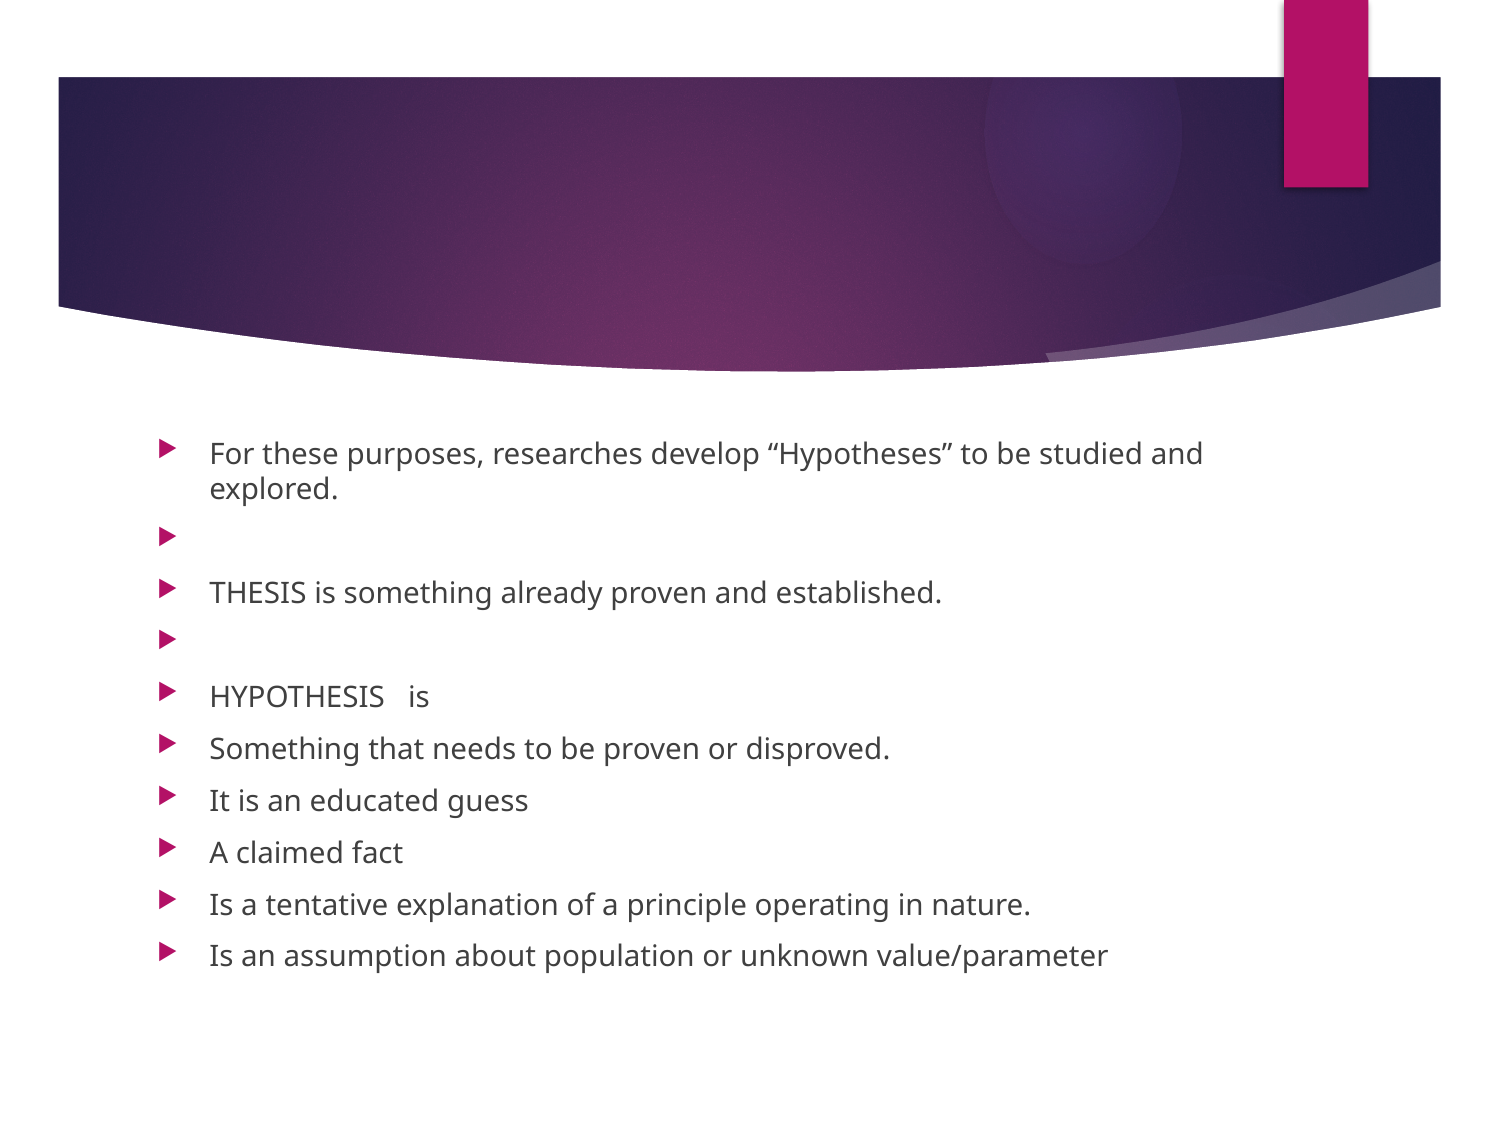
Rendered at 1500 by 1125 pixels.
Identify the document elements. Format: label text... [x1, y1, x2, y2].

list For these purposes, researches develop “Hypotheses” to be studied and explored. THESIS is something already proven and established. HYPOTHESIS is Something that needs to be proven or disproved. It is an educated guess A claimed fact Is a tentative explanation of a principle operating in nature. Is an assumption about population or unknown value/parameter [142, 427, 1228, 988]
